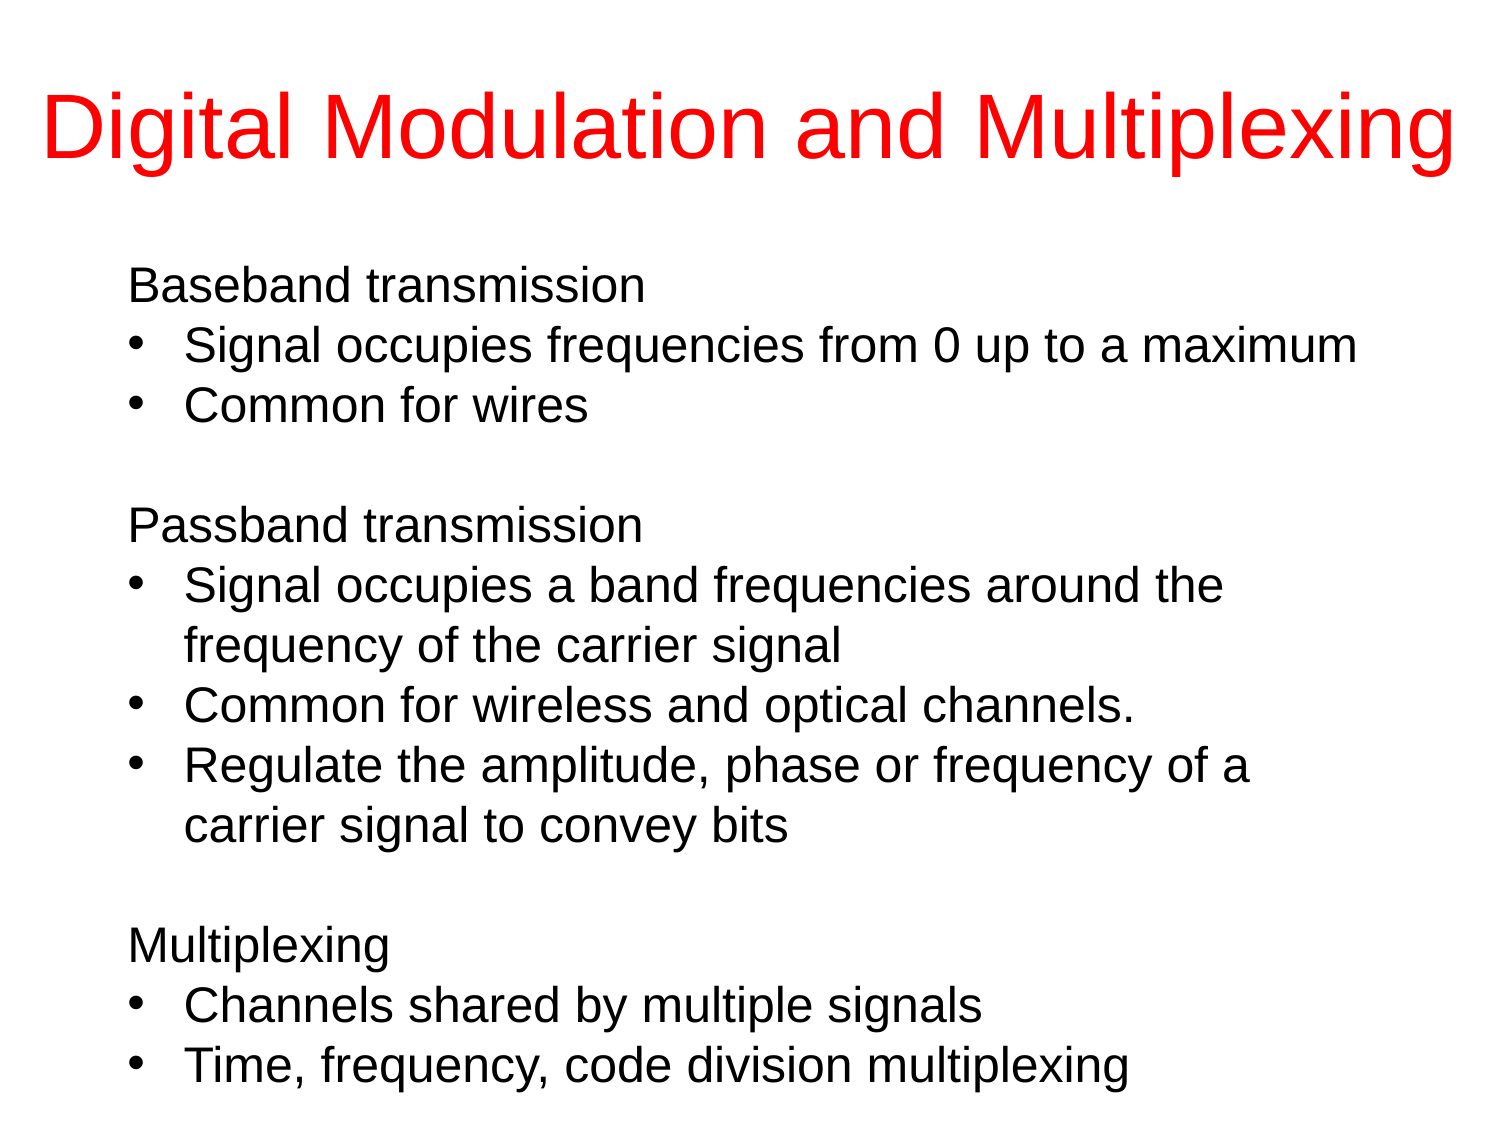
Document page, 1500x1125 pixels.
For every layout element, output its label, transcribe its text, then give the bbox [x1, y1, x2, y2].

title Digital Modulation and Multiplexing [0, 0, 1500, 245]
text_box Baseband transmission Signal occupies frequencies from 0 up to a maximum Common for wires Passband transmission Signal occupies a band frequencies around the frequency of the carrier signal Common for wireless and optical channels. Regulate the amplitude, phase or frequency of a carrier signal to convey bits Multiplexing Channels shared by multiple signals Time, frequency, code division multiplexing [112, 244, 1388, 1125]
